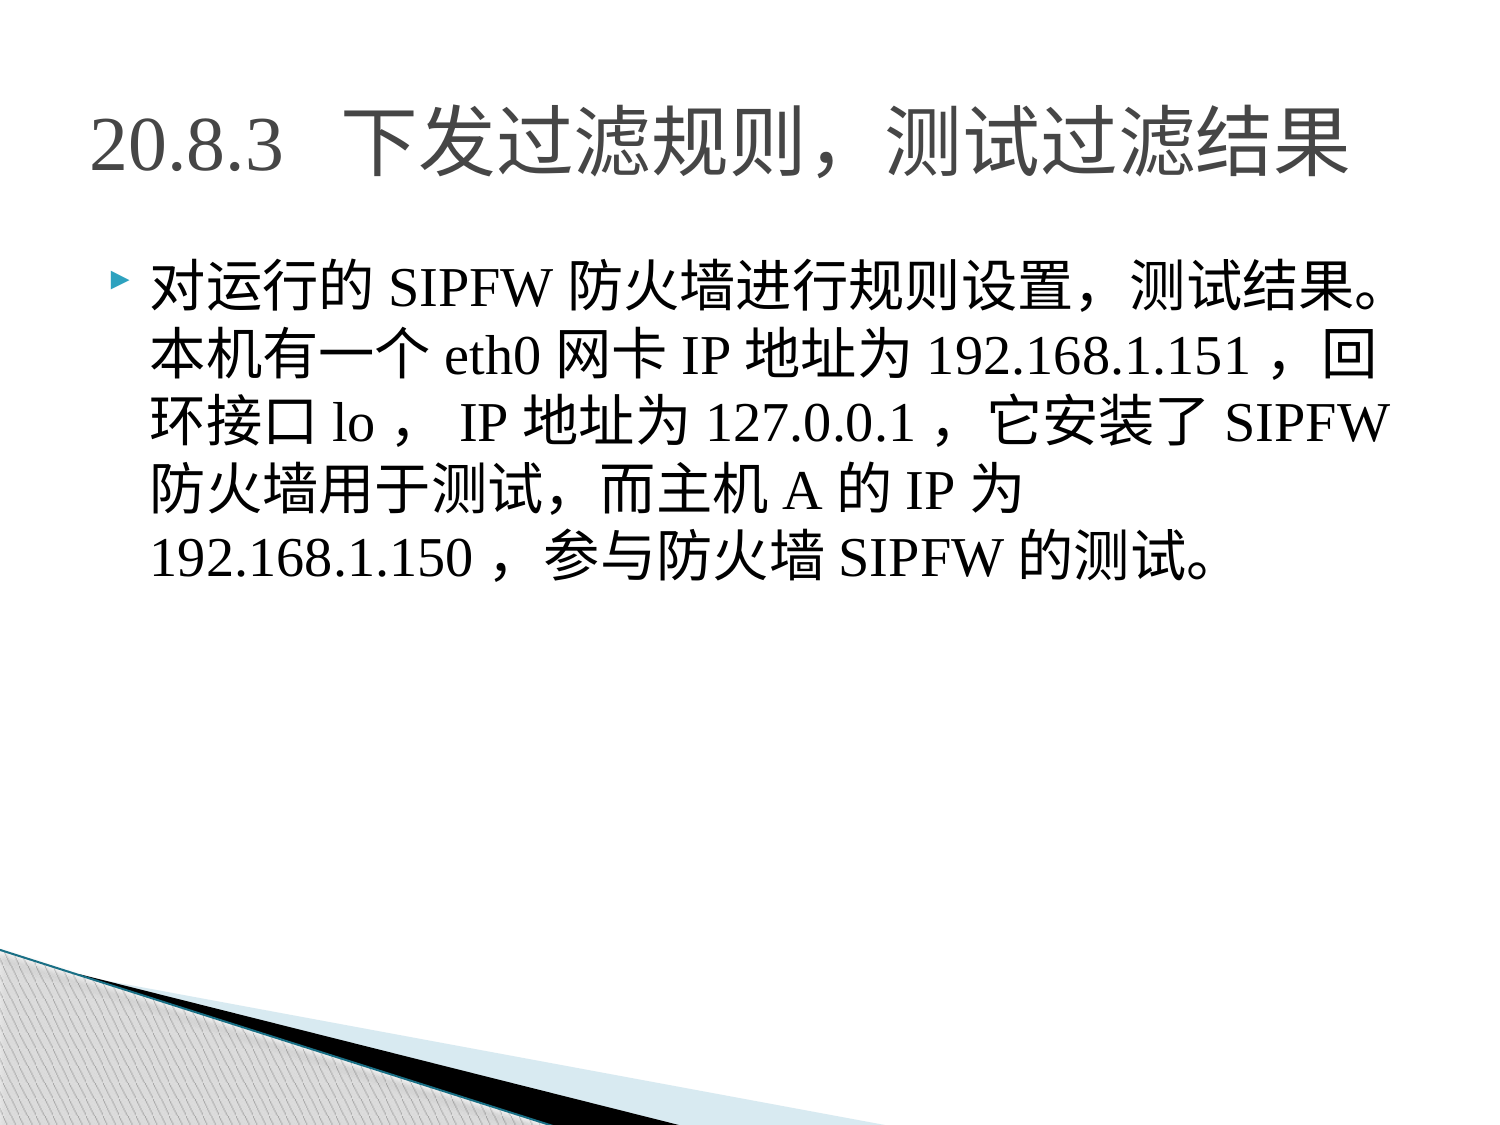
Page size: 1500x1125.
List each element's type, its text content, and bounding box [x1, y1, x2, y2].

title 20.8.3 下发过滤规则，测试过滤结果 [75, 45, 1425, 233]
list 对运行的SIPFW防火墙进行规则设置，测试结果。本机有一个eth0网卡IP地址为192.168.1.151，回环接口lo，IP地址为127.0.0.1，它安装了SIPFW防火墙用于测试，而主机A的IP为192.168.1.150，参与防火墙SIPFW的测试。 [75, 243, 1425, 986]
